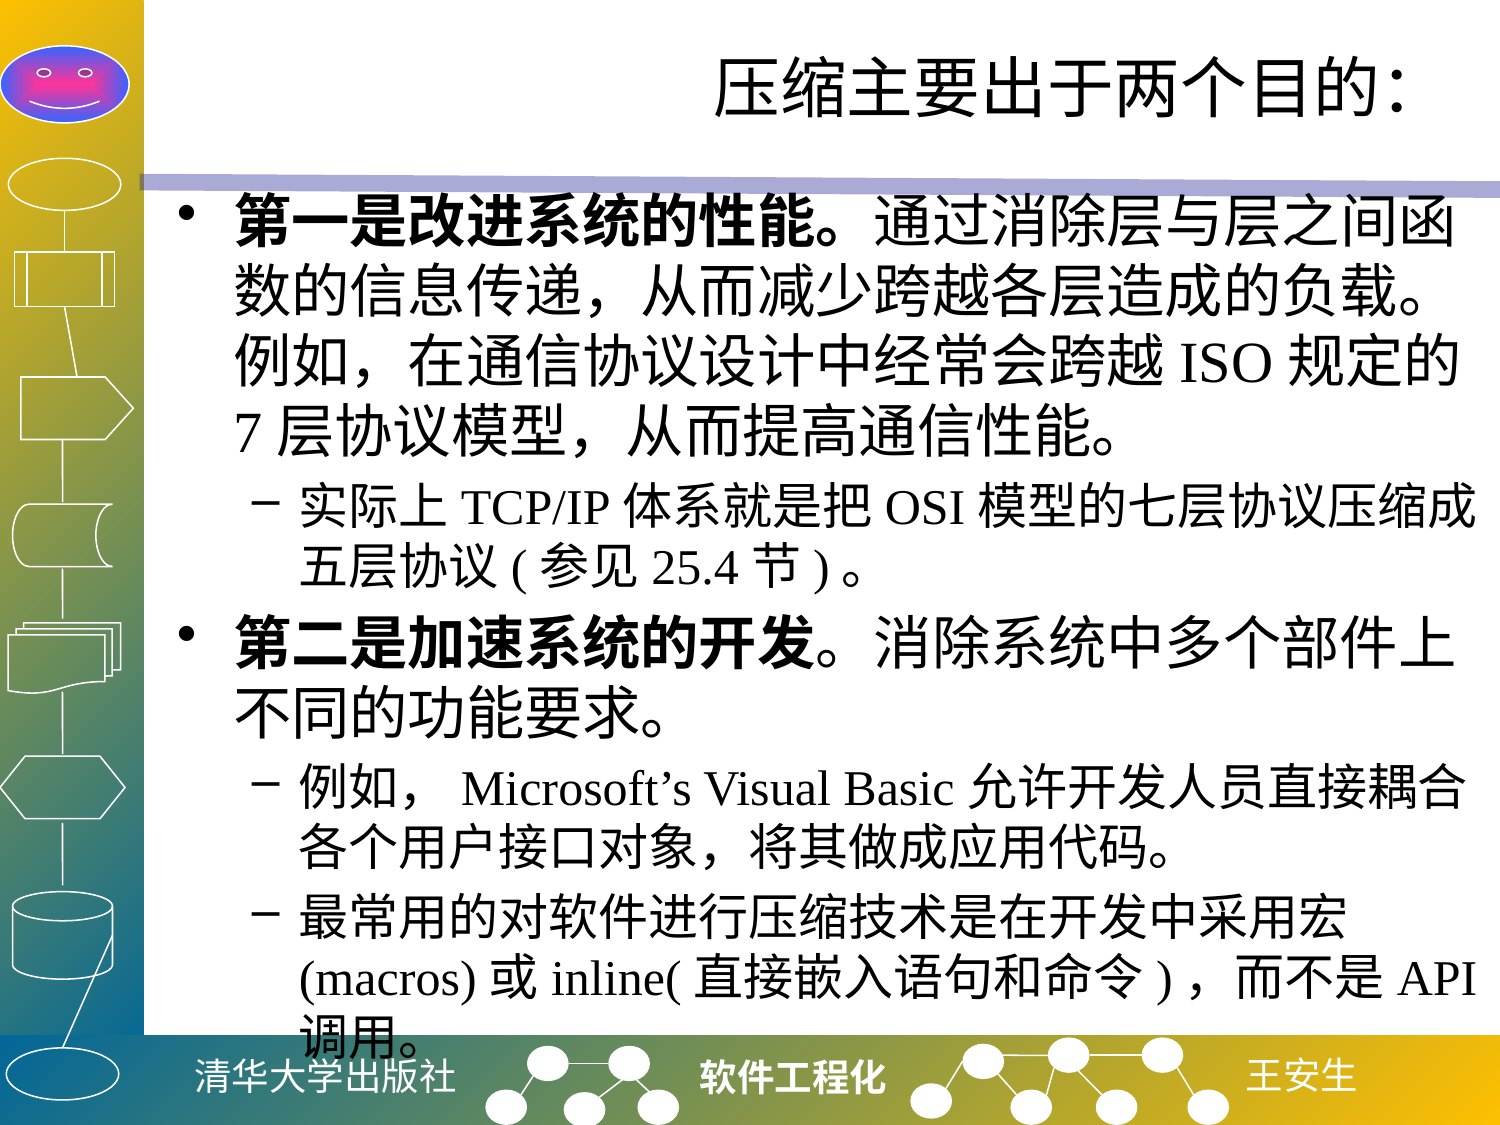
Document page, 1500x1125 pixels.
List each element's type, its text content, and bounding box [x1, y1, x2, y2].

title 压缩主要出于两个目的： [187, 24, 1463, 147]
list 第一是改进系统的性能。通过消除层与层之间函数的信息传递，从而减少跨越各层造成的负载。例如，在通信协议设计中经常会跨越ISO规定的7层协议模型，从而提高通信性能。 实际上TCP/IP体系就是把OSI模型的七层协议压缩成五层协议(参见25.4节)。 第二是加速系统的开发。消除系统中多个部件上不同的功能要求。 例如，Microsoft’s Visual Basic允许开发人员直接耦合各个用户接口对象，将其做成应用代码。 最常用的对软件进行压缩技术是在开发中采用宏(macros)或inline(直接嵌入语句和命令)，而不是API调用。 [161, 176, 1500, 1053]
